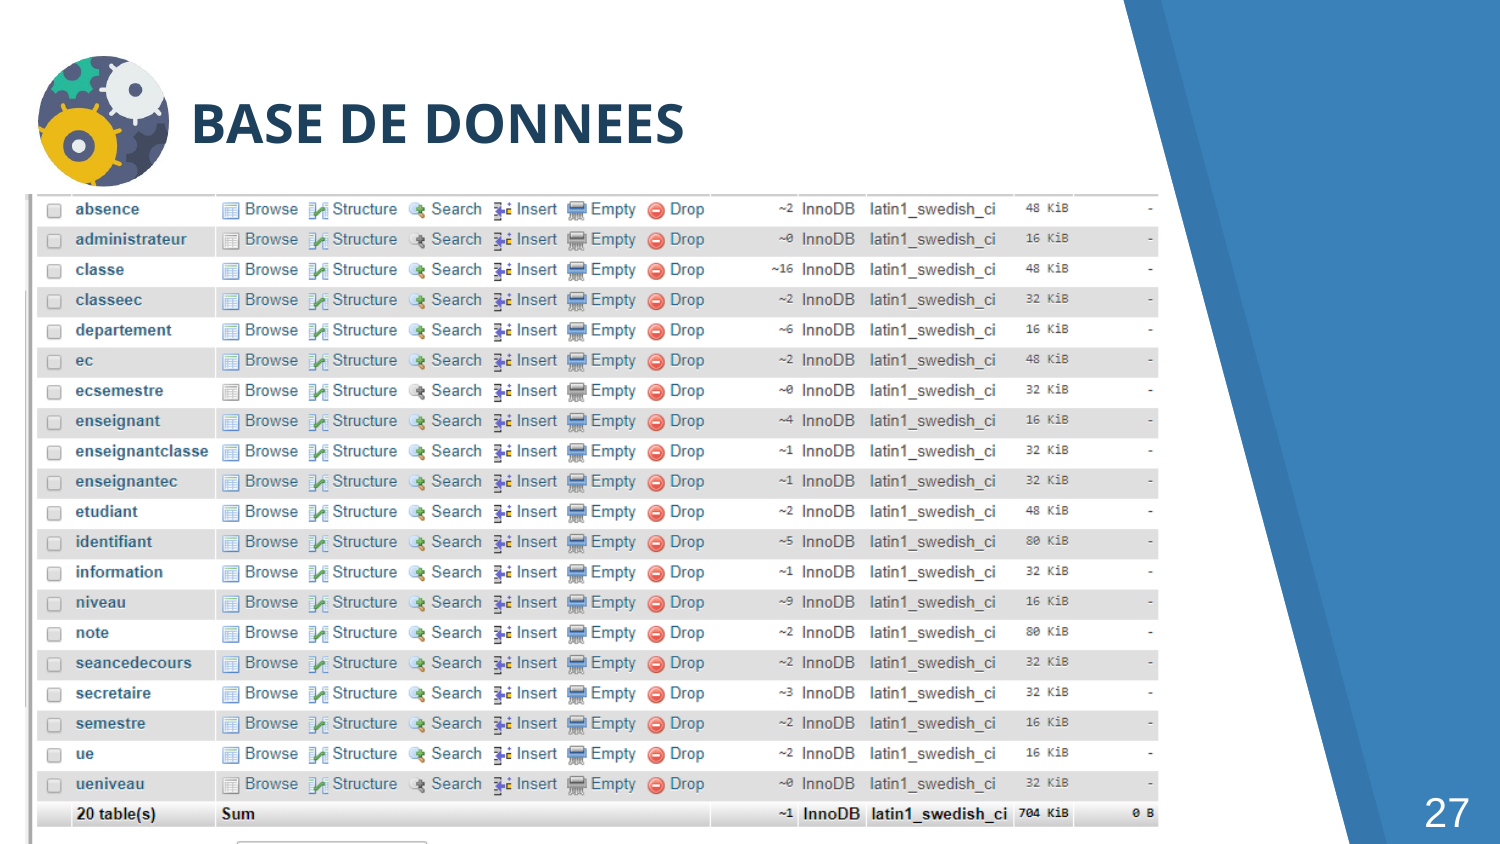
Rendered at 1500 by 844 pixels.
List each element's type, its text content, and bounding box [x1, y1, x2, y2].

text_box 27 [1409, 778, 1500, 844]
picture [25, 49, 1174, 844]
title BASE DE DONNEES [180, 90, 800, 170]
